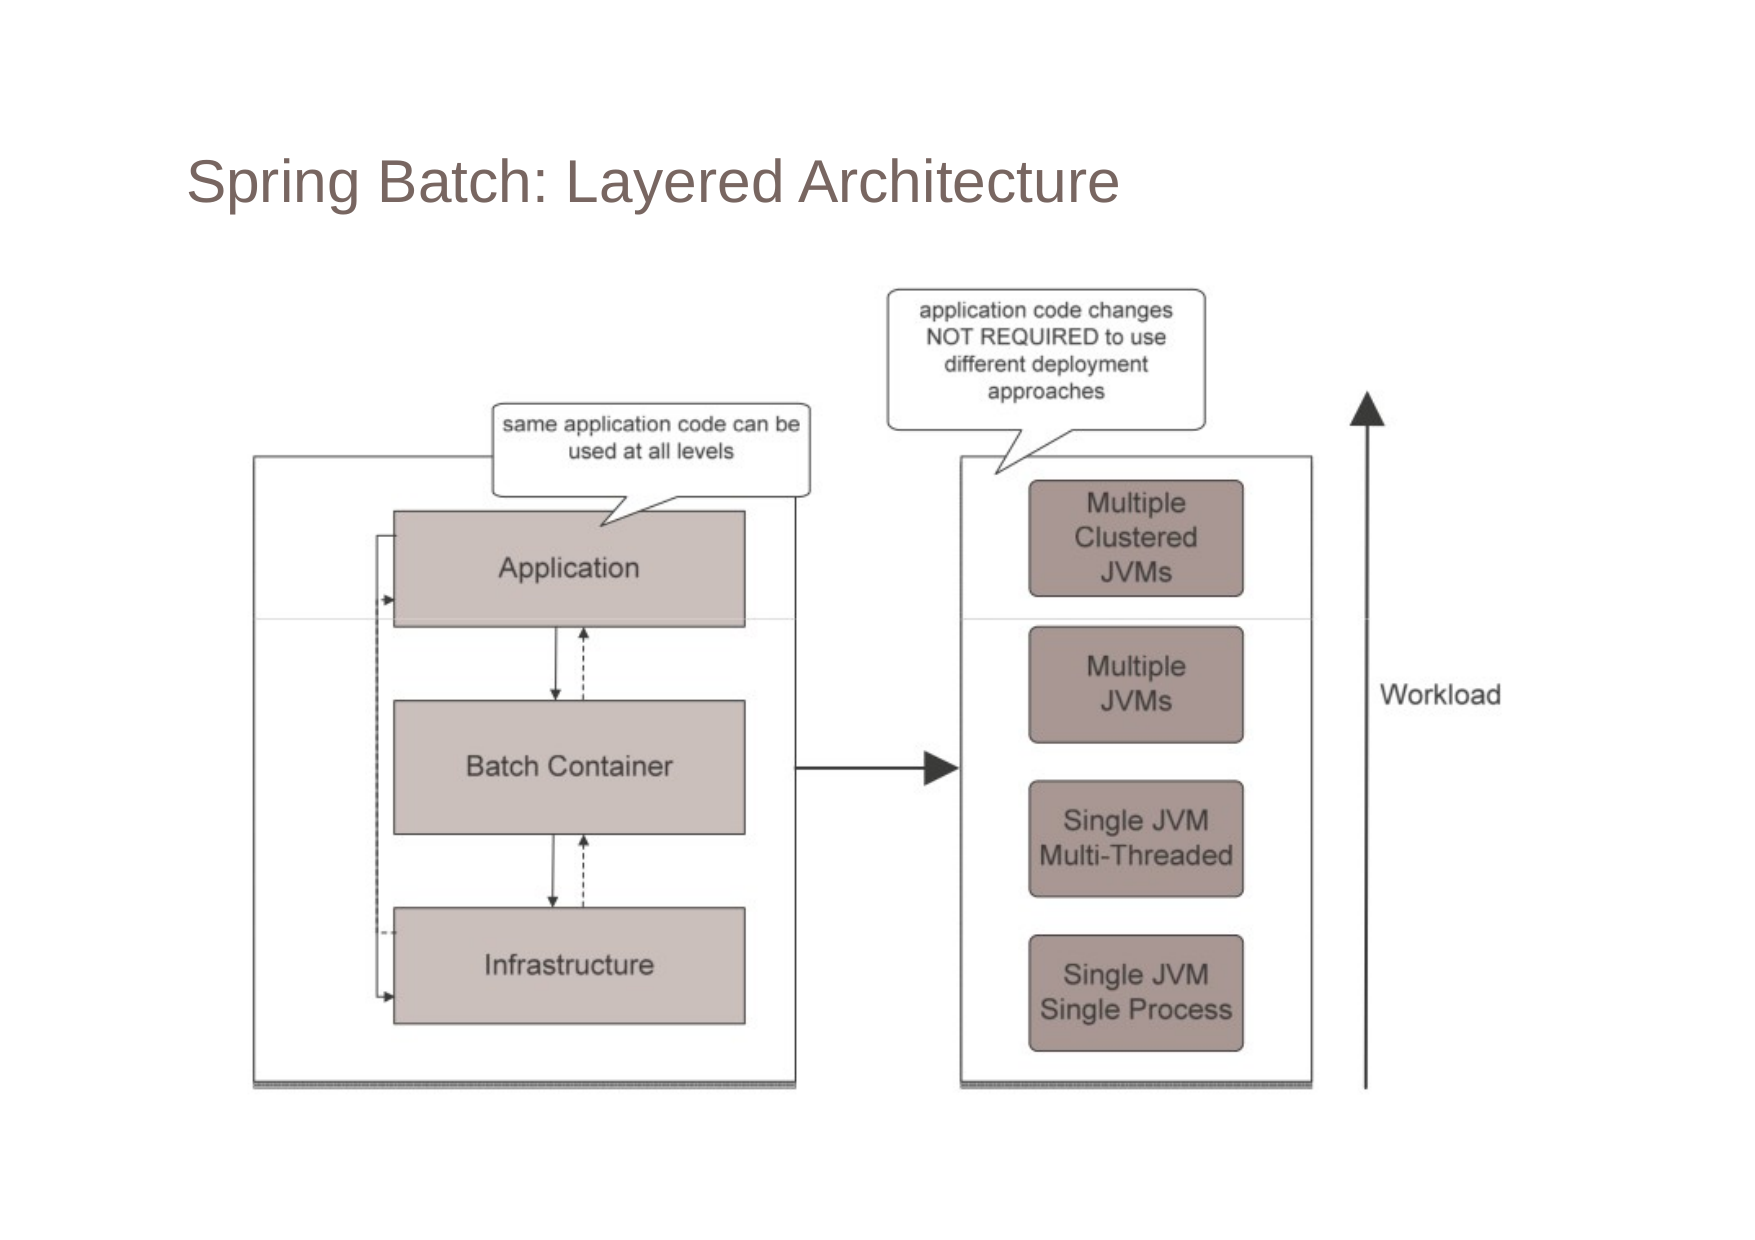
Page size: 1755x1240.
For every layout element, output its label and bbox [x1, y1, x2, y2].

text_box [0, 0, 1755, 1238]
